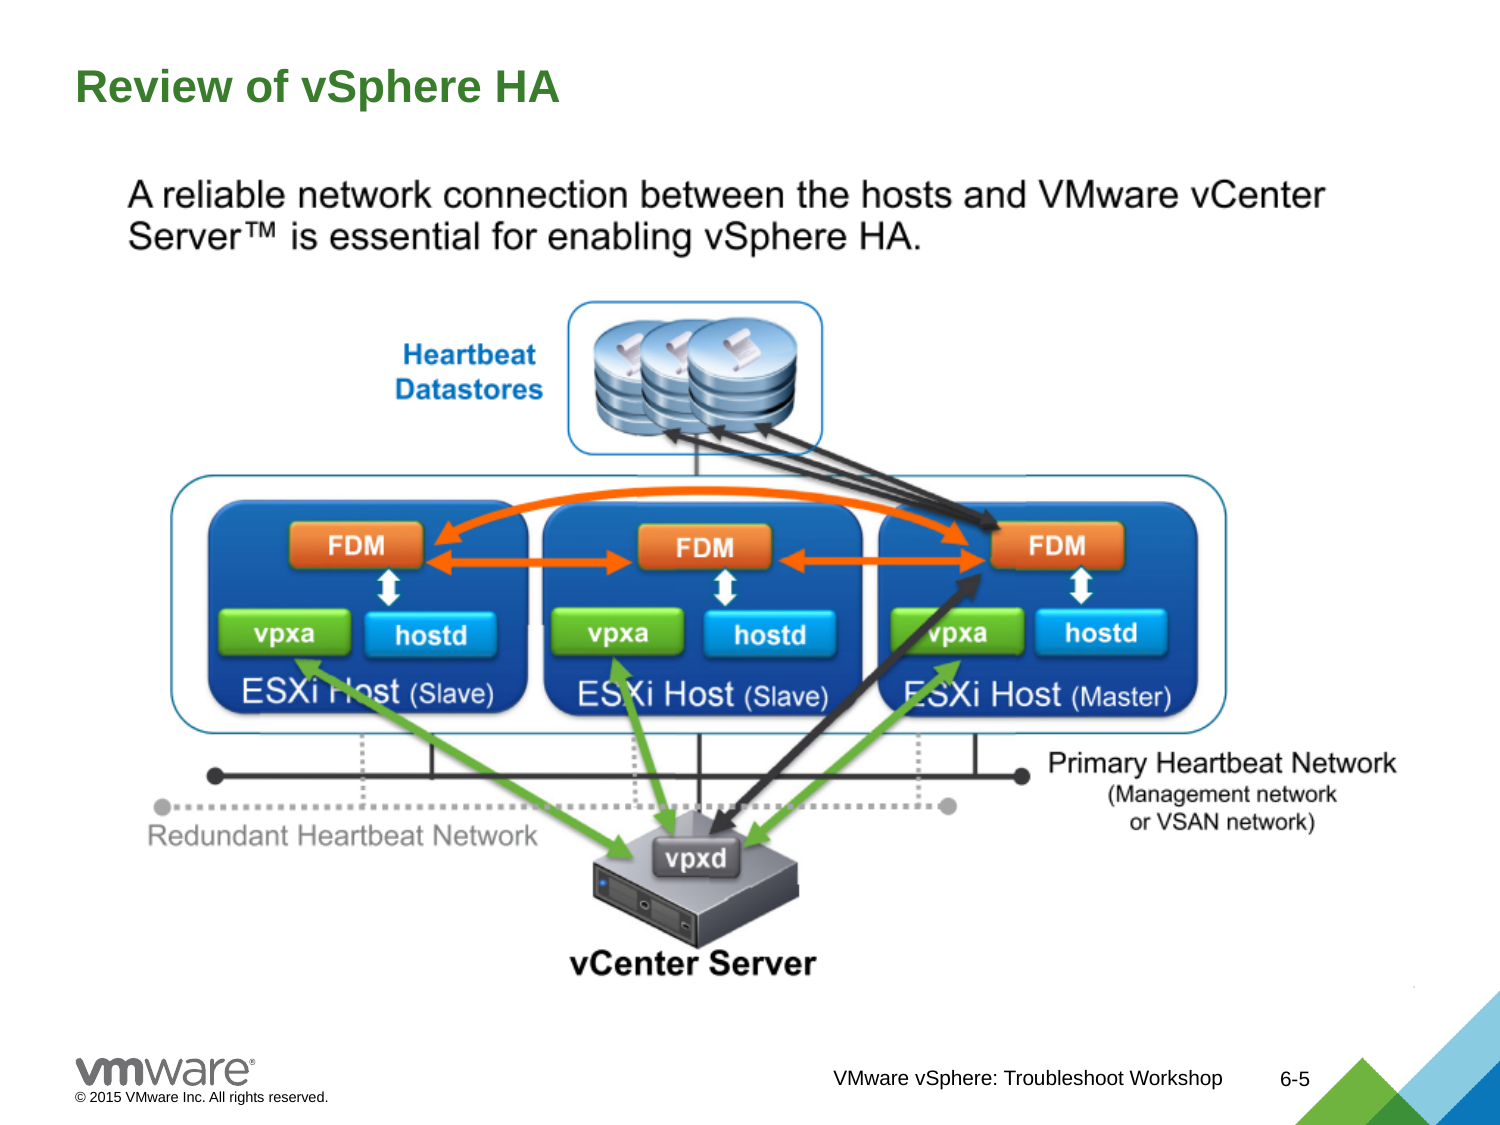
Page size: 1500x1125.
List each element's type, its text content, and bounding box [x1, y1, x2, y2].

picture [1247, 949, 1500, 1125]
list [85, 149, 1415, 988]
title Review of vSphere HA [75, 54, 1425, 113]
